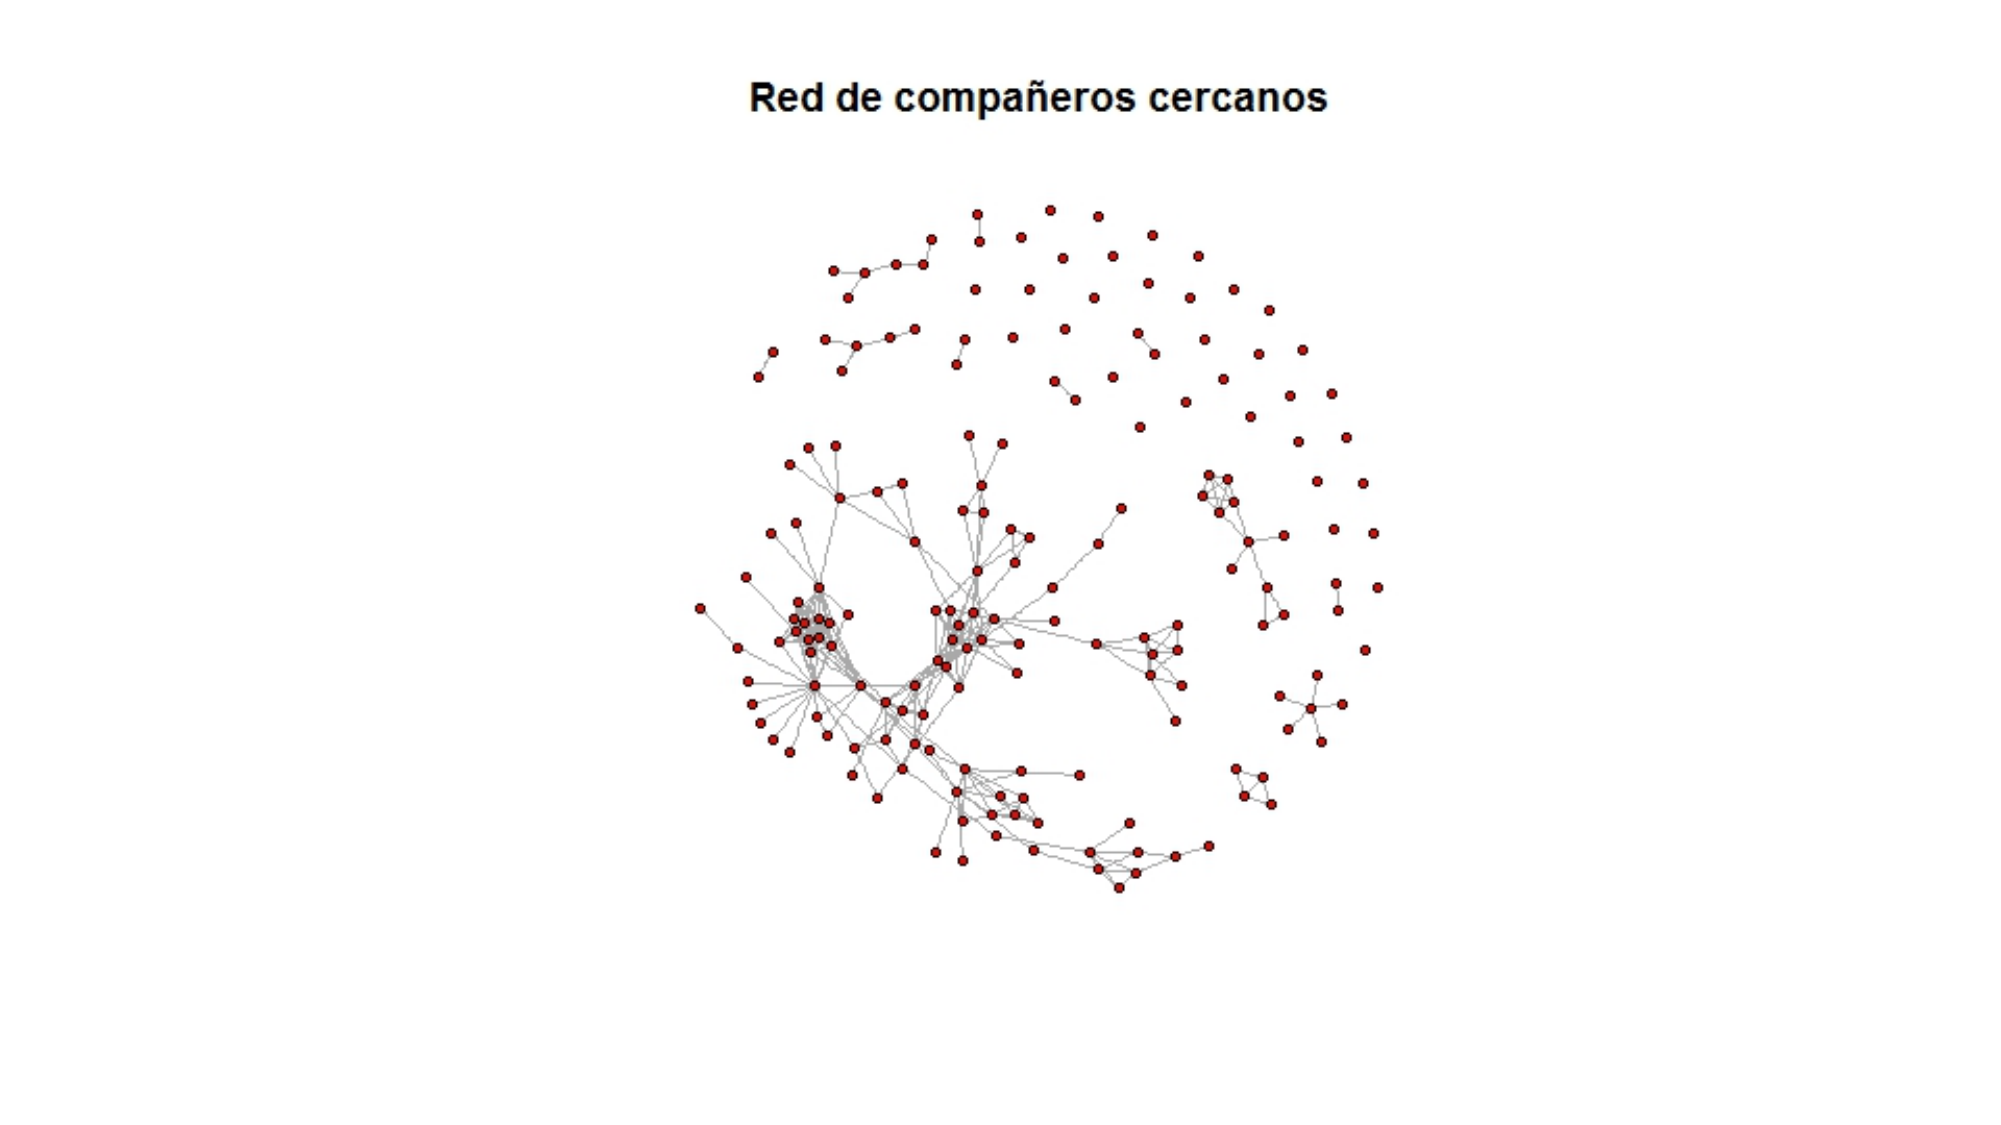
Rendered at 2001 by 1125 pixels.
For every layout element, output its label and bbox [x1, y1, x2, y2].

picture [214, 14, 1786, 1125]
